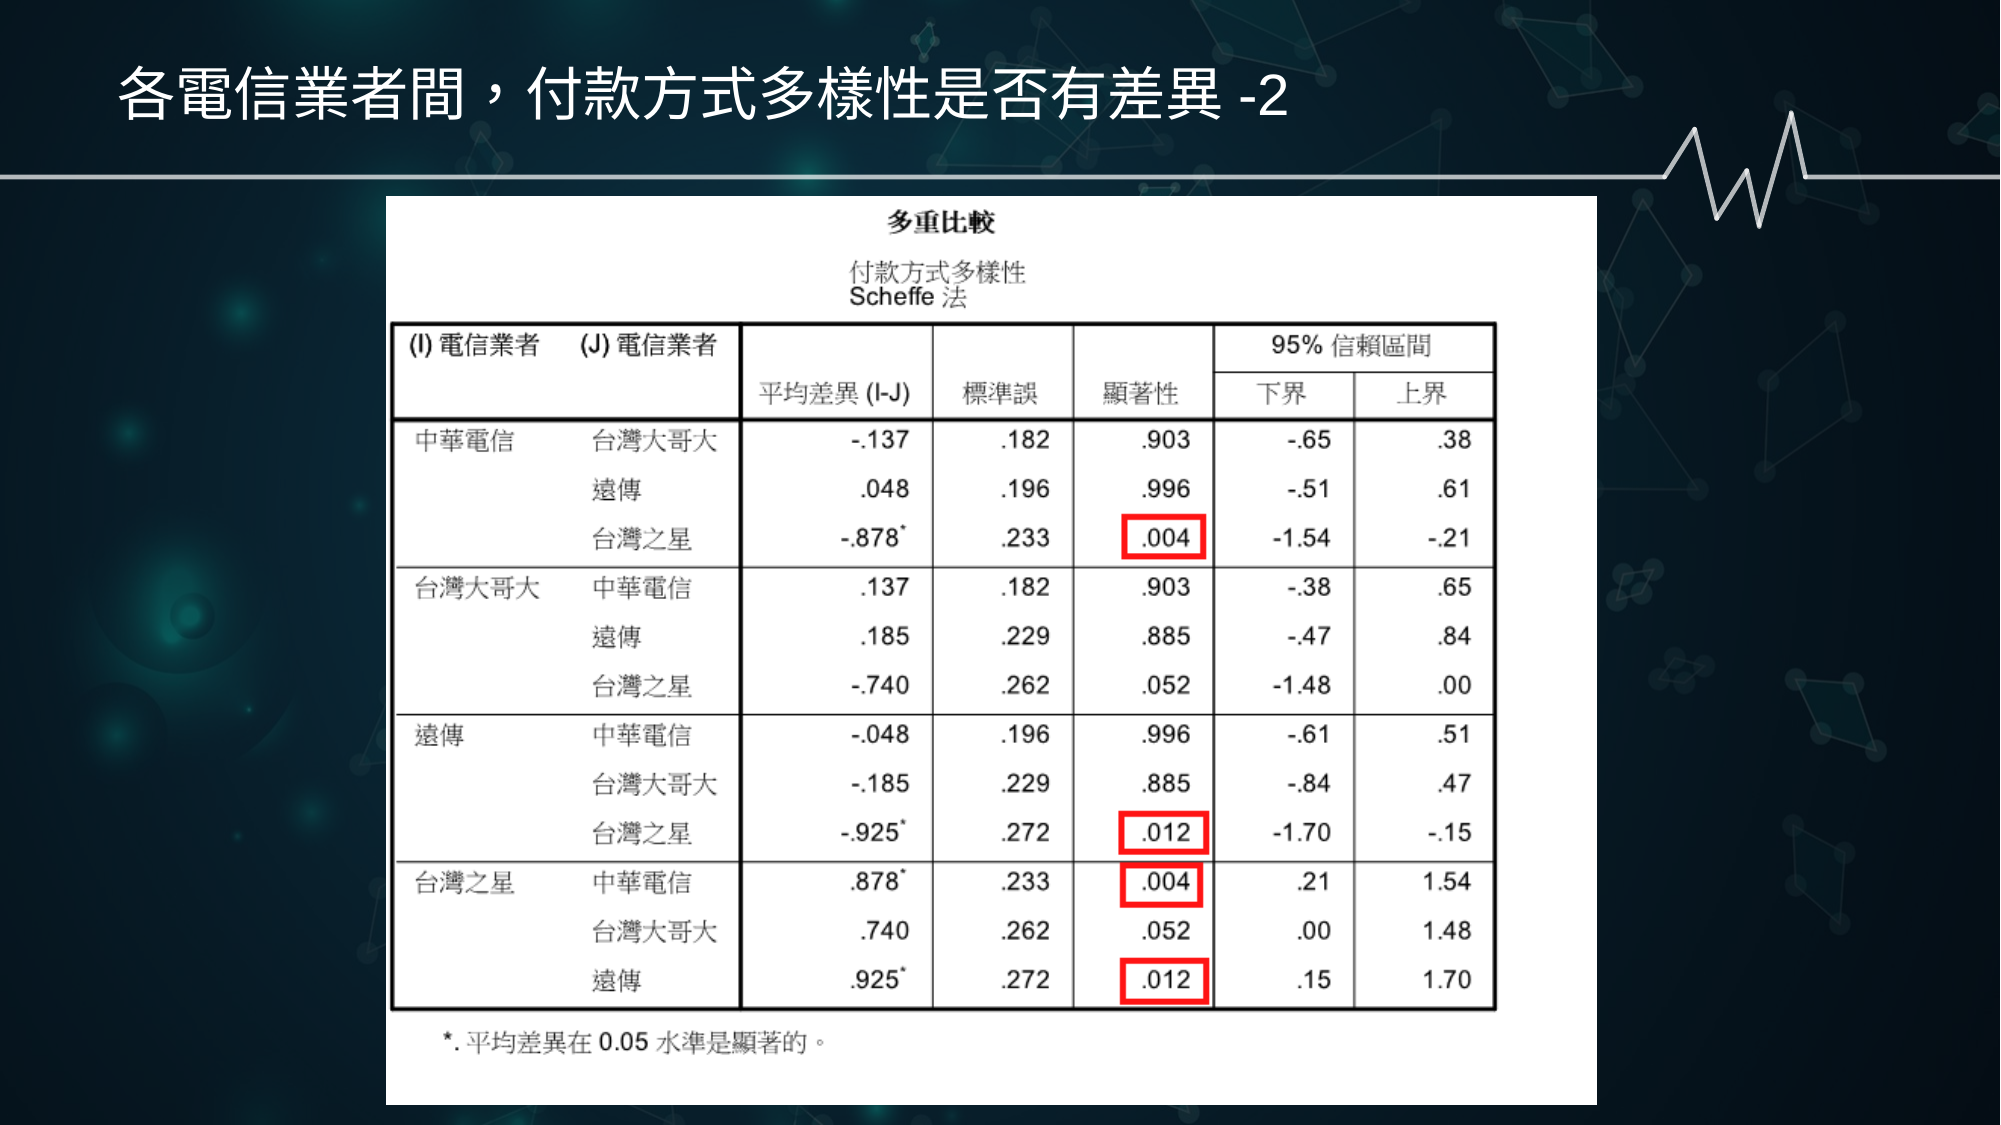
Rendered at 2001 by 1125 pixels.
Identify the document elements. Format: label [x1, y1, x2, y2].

picture [0, 196, 2000, 1125]
picture [0, 0, 2000, 112]
text_box [102, 49, 1597, 158]
text_box [0, 112, 2000, 227]
